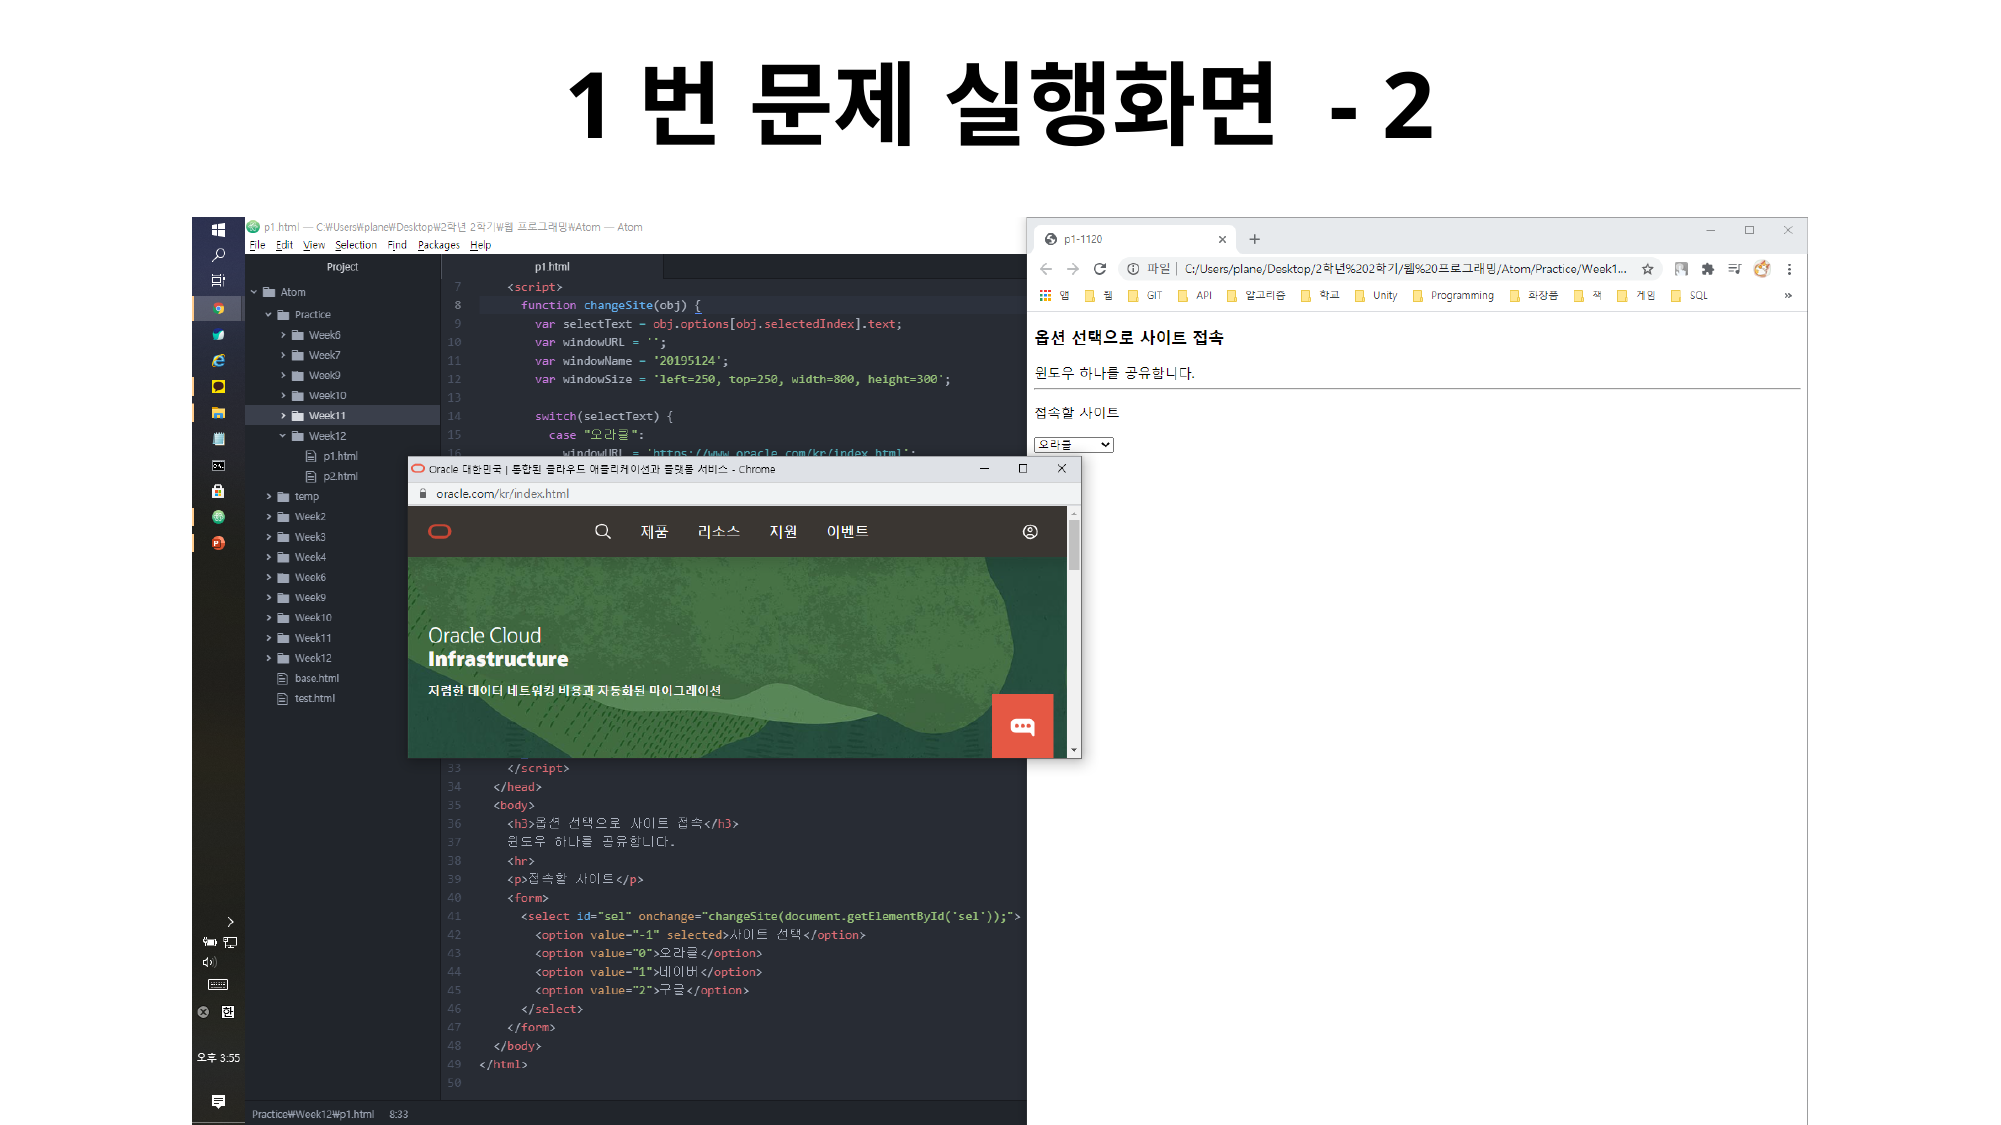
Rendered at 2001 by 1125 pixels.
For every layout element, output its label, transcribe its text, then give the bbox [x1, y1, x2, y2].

picture [192, 217, 1808, 1125]
title 1번 문제 실행화면 - 2 [137, 0, 1863, 218]
